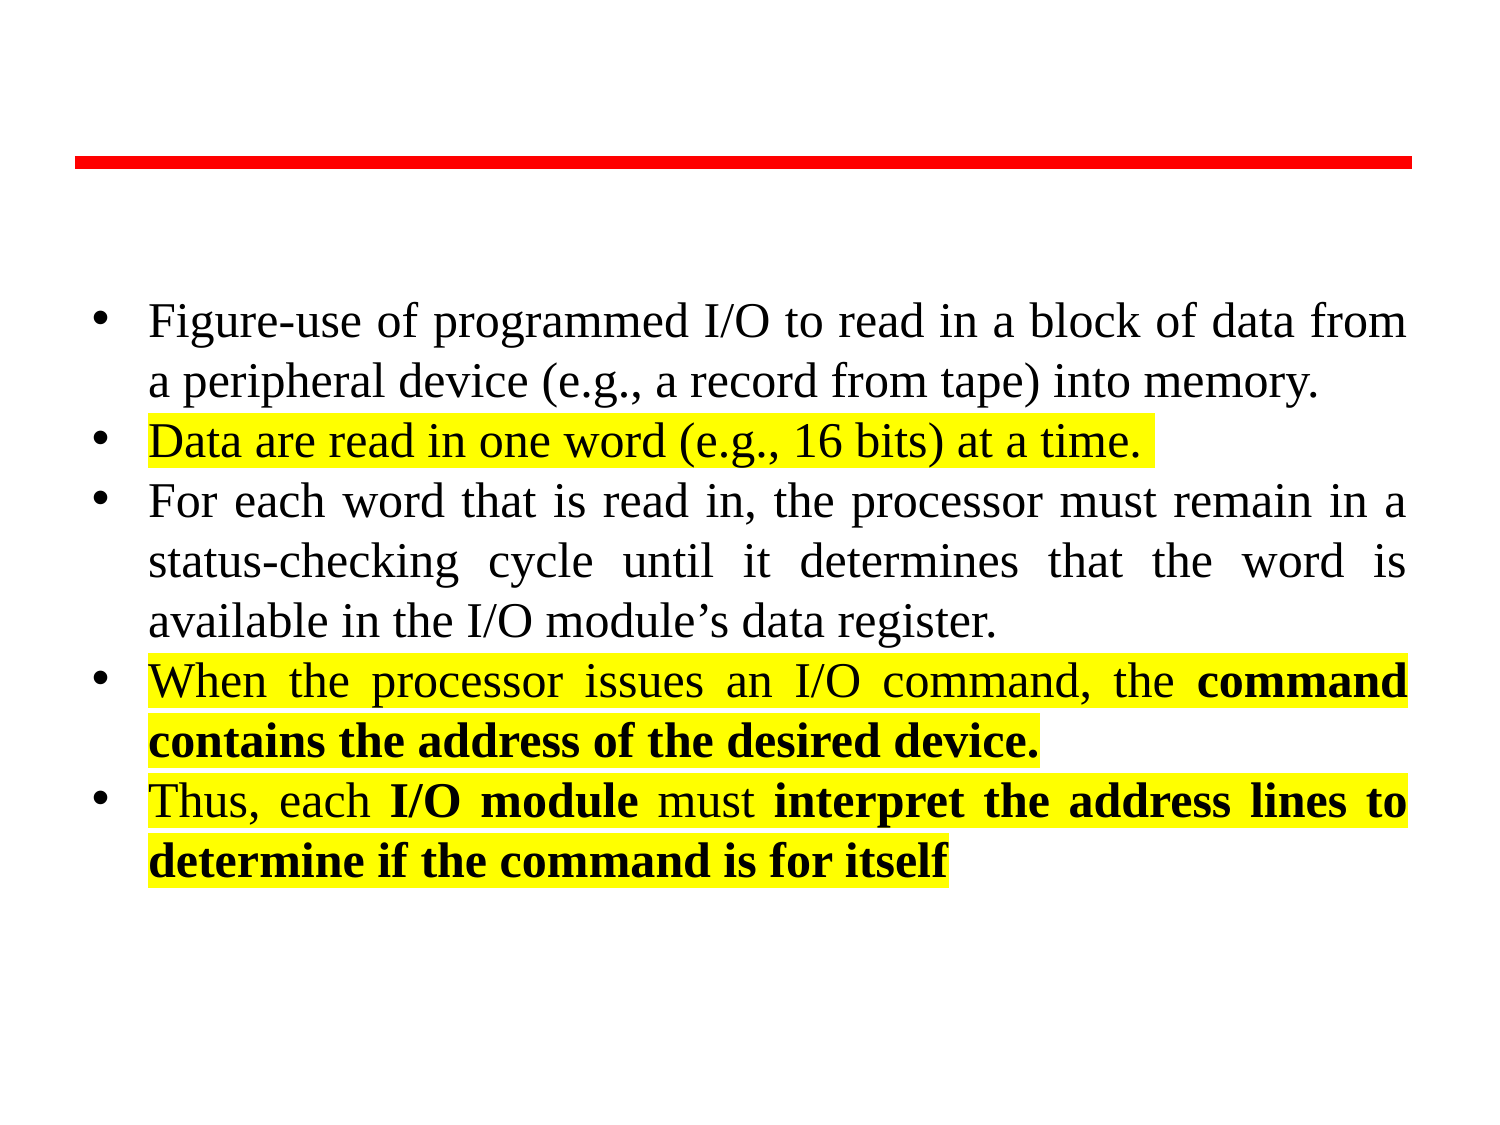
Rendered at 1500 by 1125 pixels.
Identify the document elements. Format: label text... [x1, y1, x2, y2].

list Figure-use of programmed I/O to read in a block of data from a peripheral device (e.g., a record from tape) into memory. Data are read in one word (e.g., 16 bits) at a time. For each word that is read in, the processor must remain in a status-checking cycle until it determines that the word is available in the I/O module’s data register. When the processor issues an I/O command, the command contains the address of the desired device. Thus, each I/O module must interpret the address lines to determine if the command is for itself [91, 287, 1409, 894]
